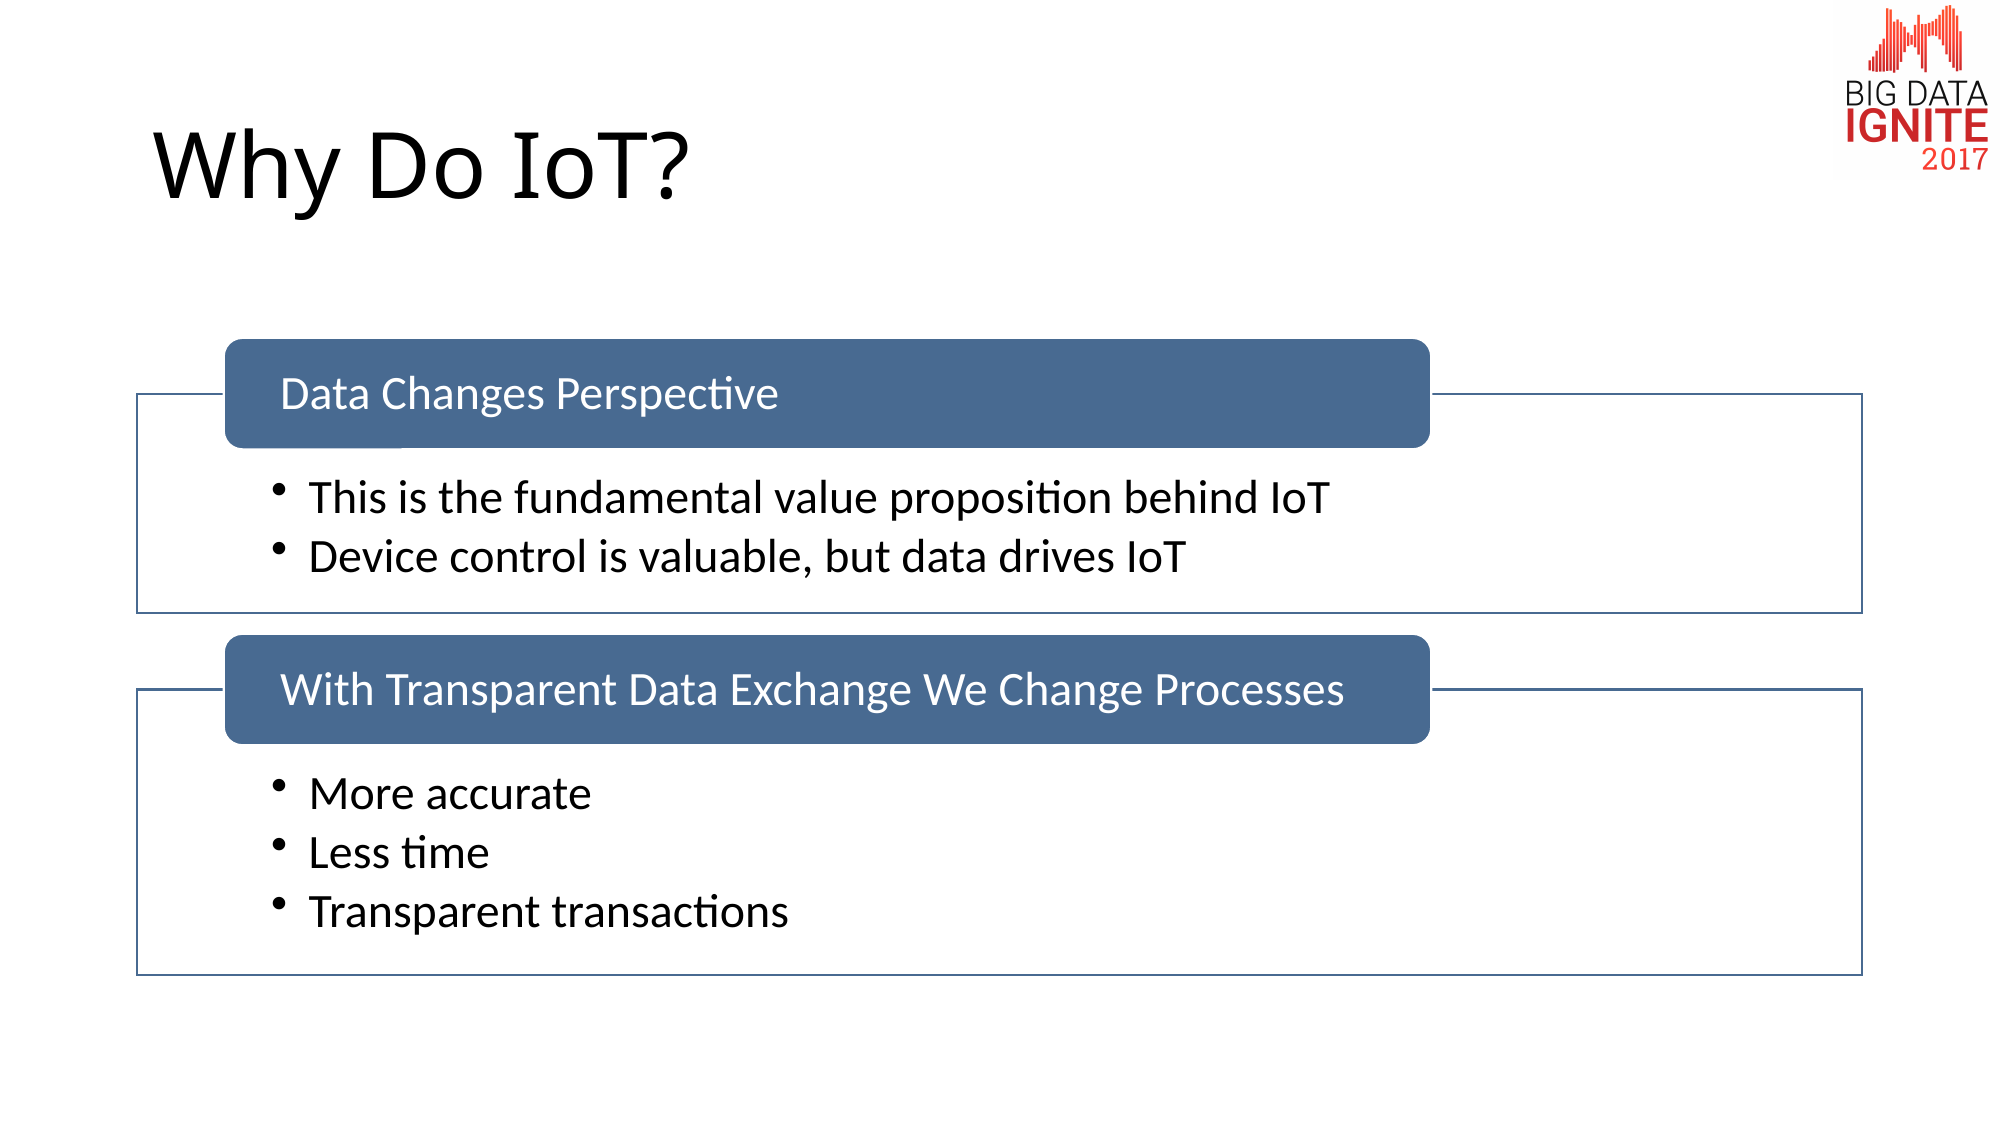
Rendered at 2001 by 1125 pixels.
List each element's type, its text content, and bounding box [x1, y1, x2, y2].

picture [1833, 0, 2000, 180]
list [137, 299, 1863, 1014]
title Why Do IoT? [137, 59, 1863, 278]
